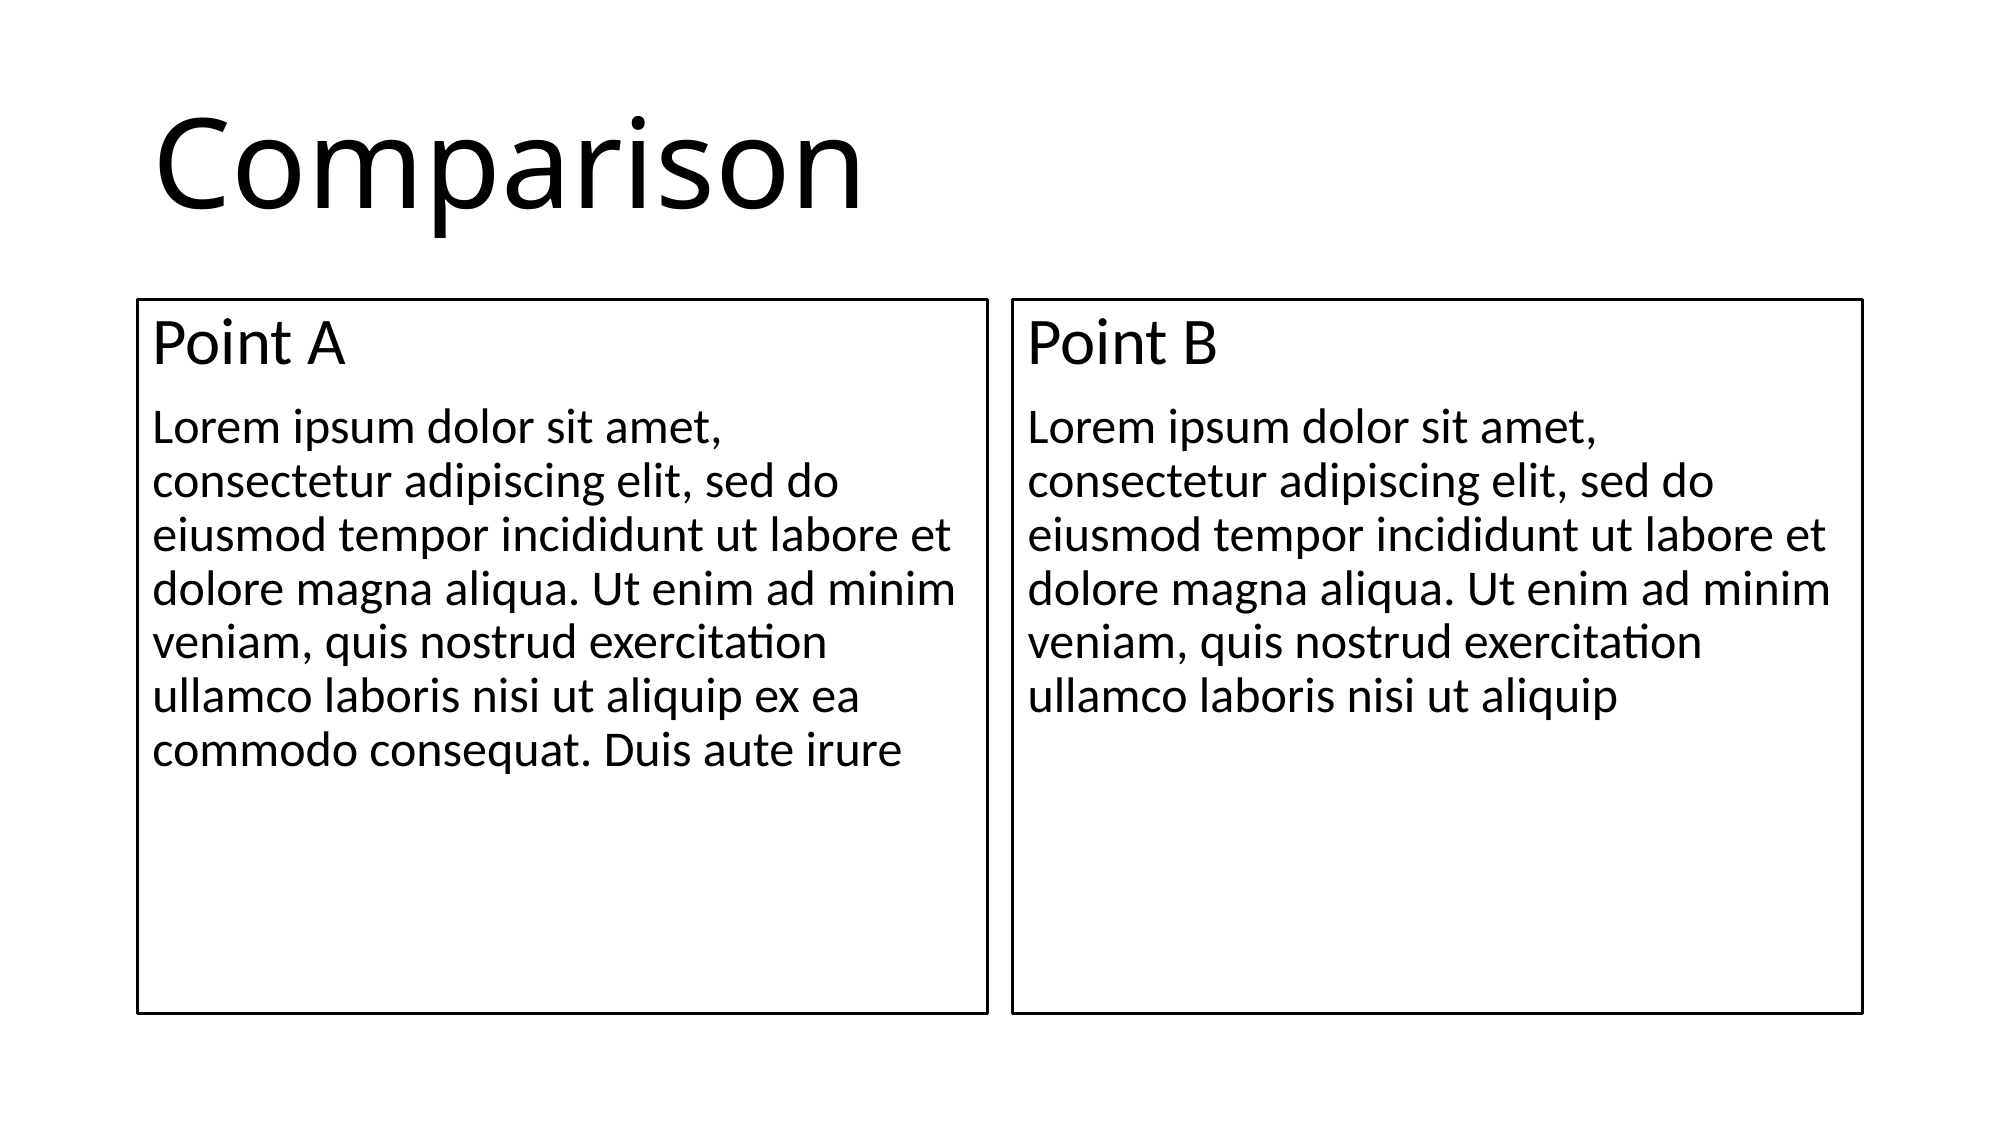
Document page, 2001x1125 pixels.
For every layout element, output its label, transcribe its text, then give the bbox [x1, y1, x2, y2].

list Point B Lorem ipsum dolor sit amet, consectetur adipiscing elit, sed do eiusmod tempor incididunt ut labore et dolore magna aliqua. Ut enim ad minim veniam, quis nostrud exercitation ullamco laboris nisi ut aliquip [1012, 299, 1863, 1014]
title Comparison [137, 59, 1863, 278]
list Point A Lorem ipsum dolor sit amet, consectetur adipiscing elit, sed do eiusmod tempor incididunt ut labore et dolore magna aliqua. Ut enim ad minim veniam, quis nostrud exercitation ullamco laboris nisi ut aliquip ex ea commodo consequat. Duis aute irure [137, 299, 988, 1014]
